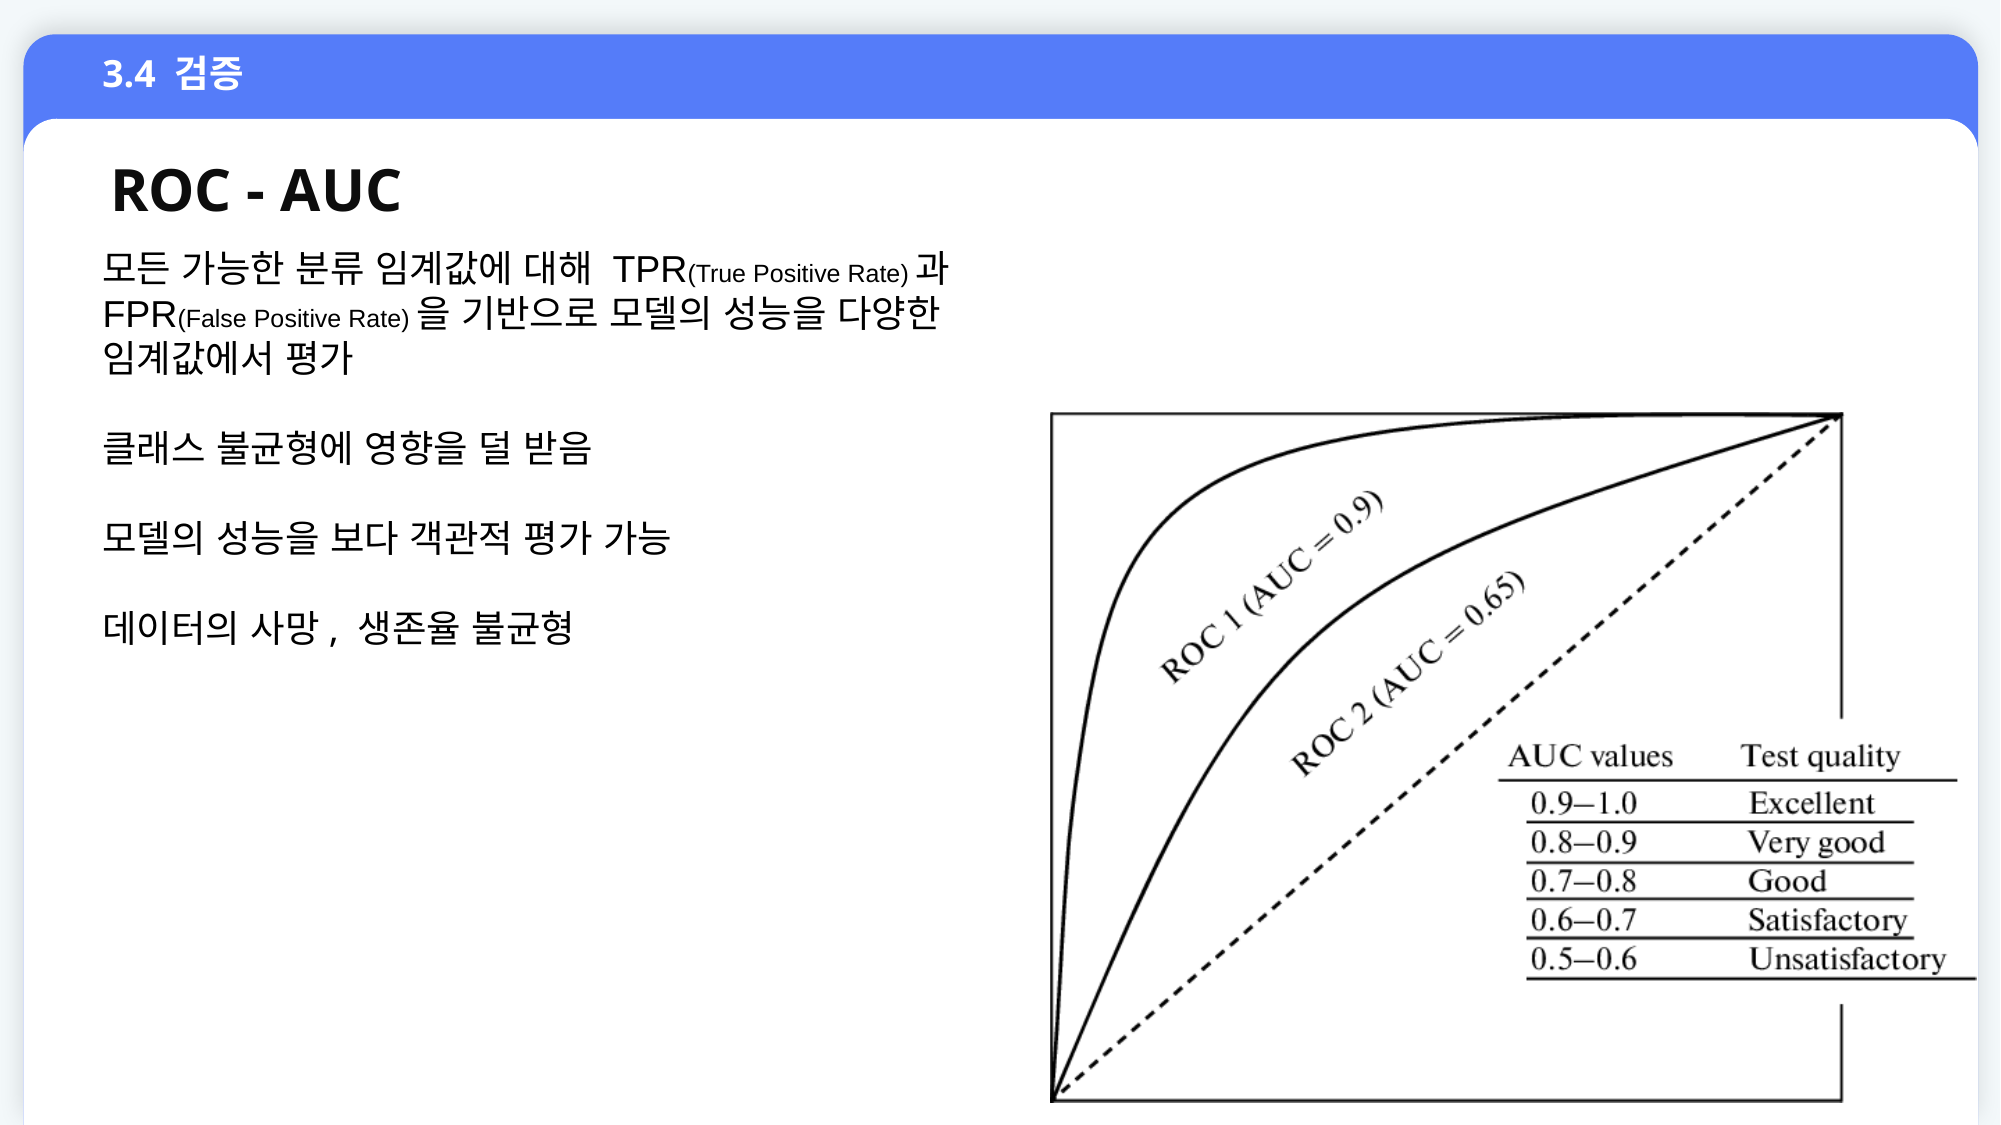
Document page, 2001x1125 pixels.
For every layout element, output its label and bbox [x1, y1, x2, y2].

picture [1049, 412, 1977, 1103]
text_box [23, 34, 1979, 1125]
